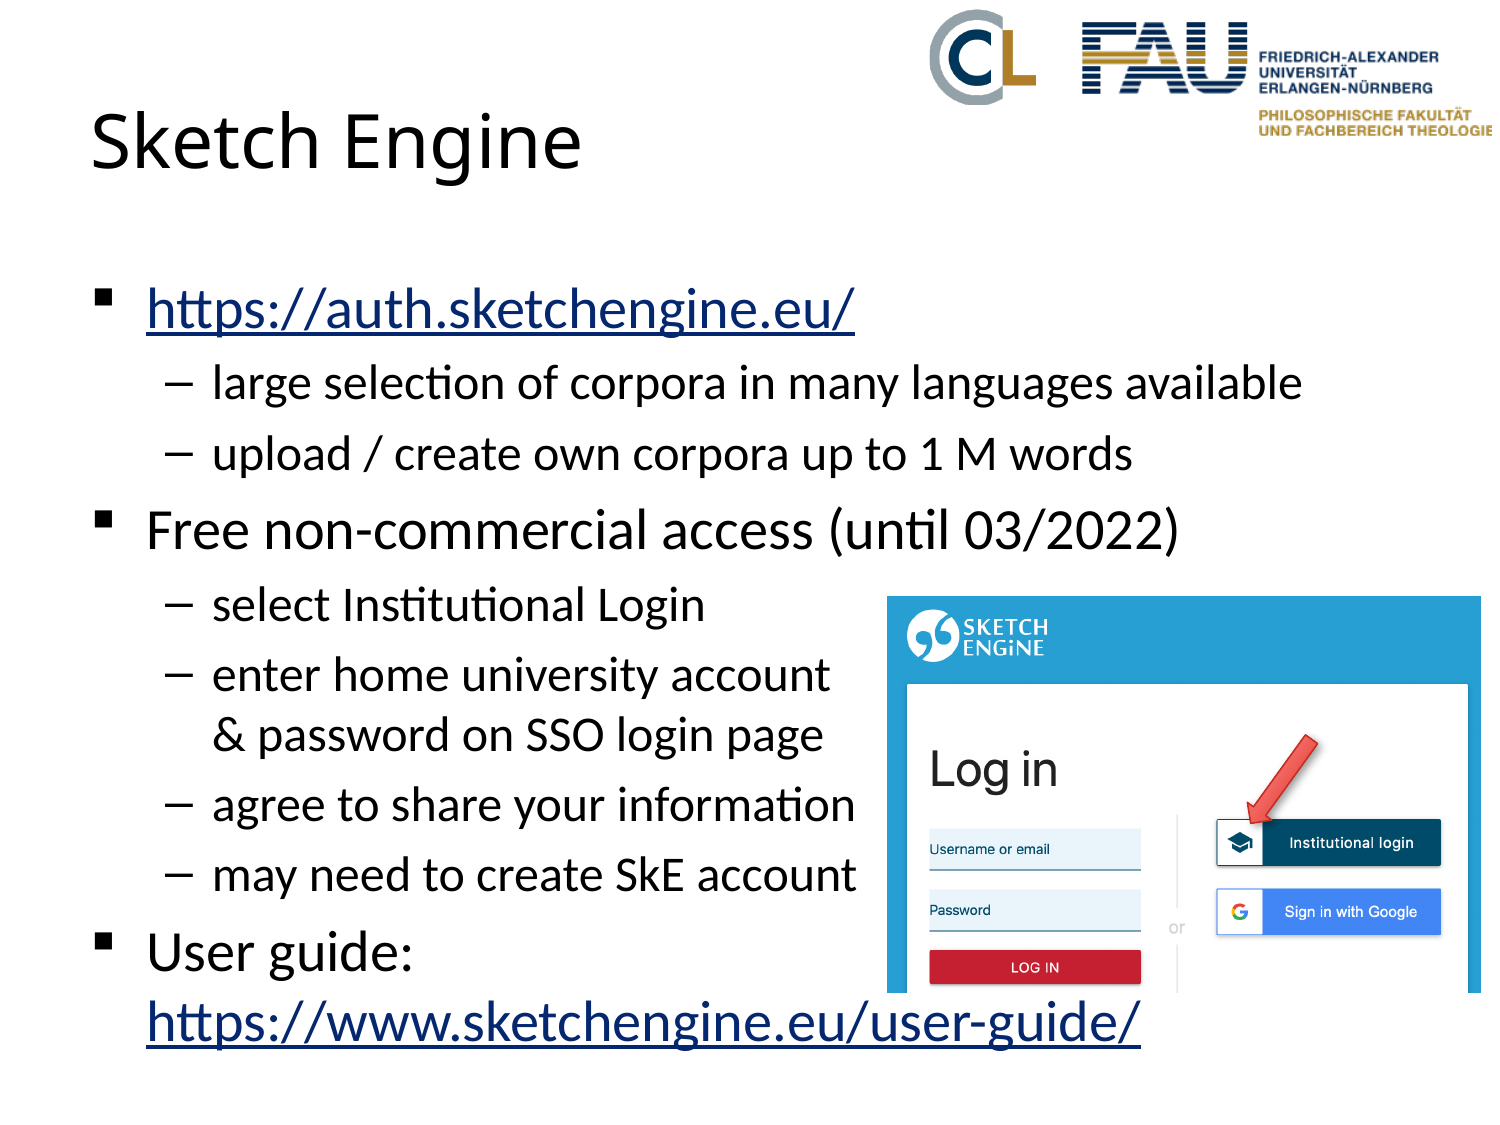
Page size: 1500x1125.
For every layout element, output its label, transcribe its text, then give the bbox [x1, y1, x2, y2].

picture [887, 596, 1482, 993]
list https://auth.sketchengine.eu/ large selection of corpora in many languages available upload / create own corpora up to 1 M words Free non-commercial access (until 03/2022) select Institutional Login enter home university account & password on SSO login page agree to share your information may need to create SkE account User guide: https://www.sketchengine.eu/user-guide/ [75, 262, 1425, 1059]
title Sketch Engine [75, 45, 1425, 233]
